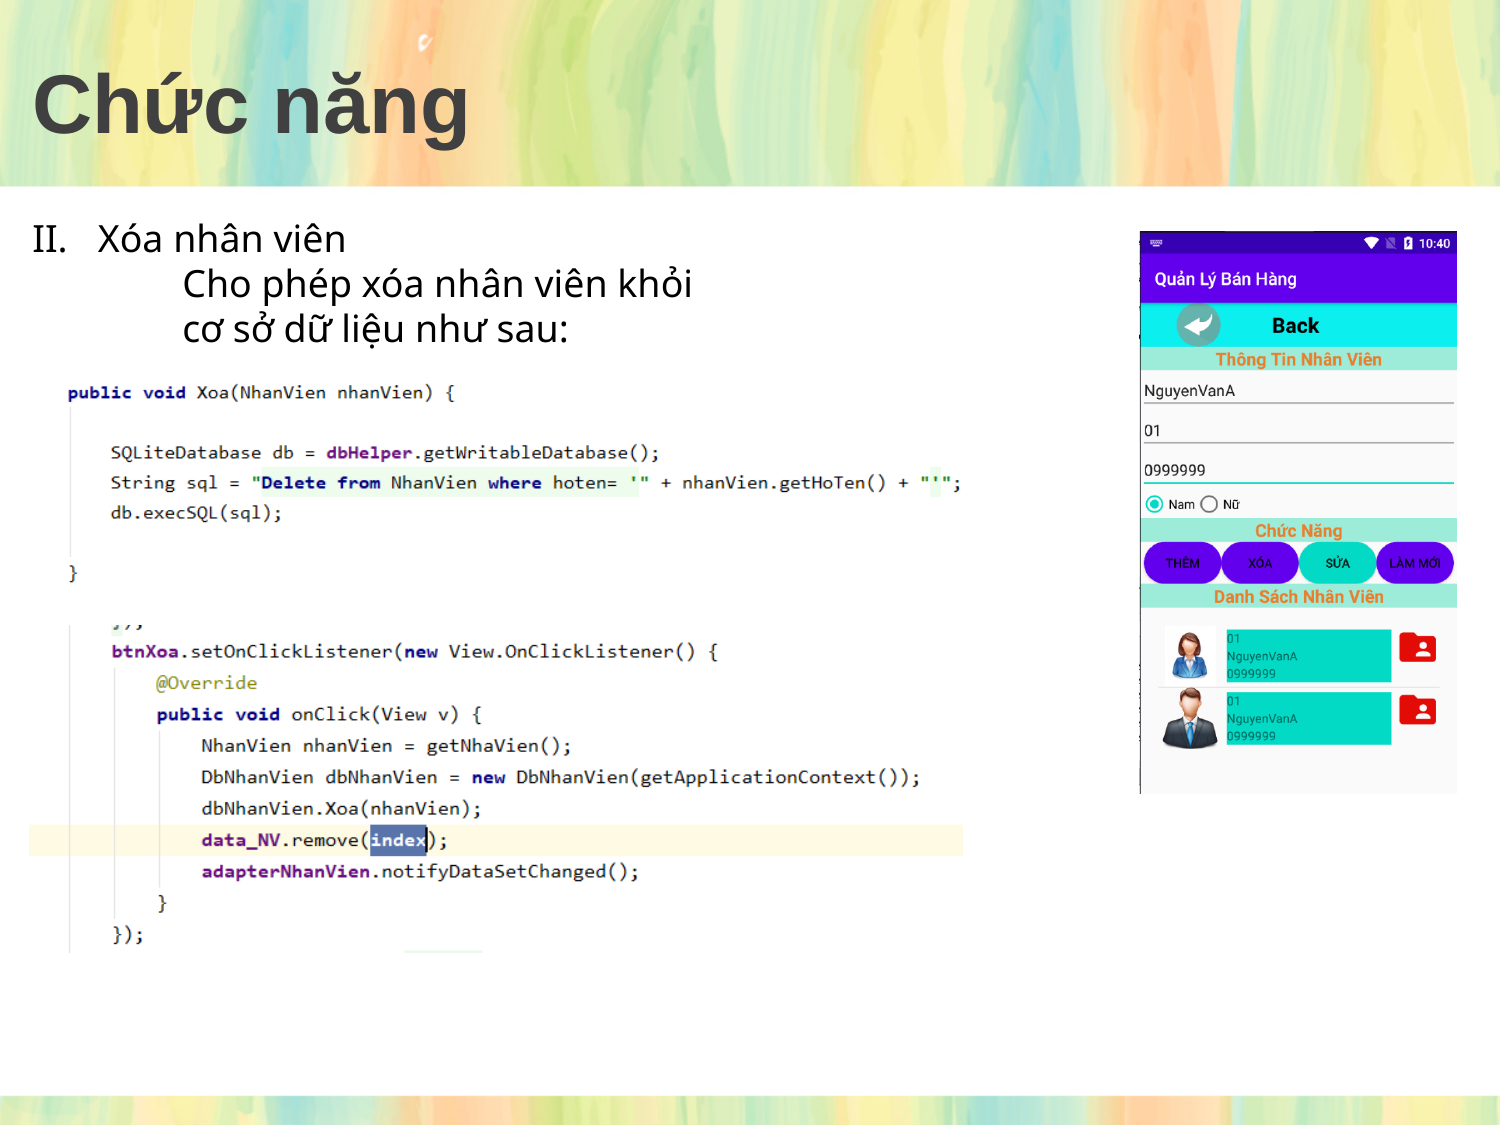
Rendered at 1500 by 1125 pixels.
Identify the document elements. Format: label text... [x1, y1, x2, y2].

picture [0, 0, 1500, 1125]
text_box Chức năng [17, 42, 1049, 158]
text_box Xóa nhân viên Cho phép xóa nhân viên khỏi cơ sở dữ liệu như sau: [17, 208, 975, 448]
